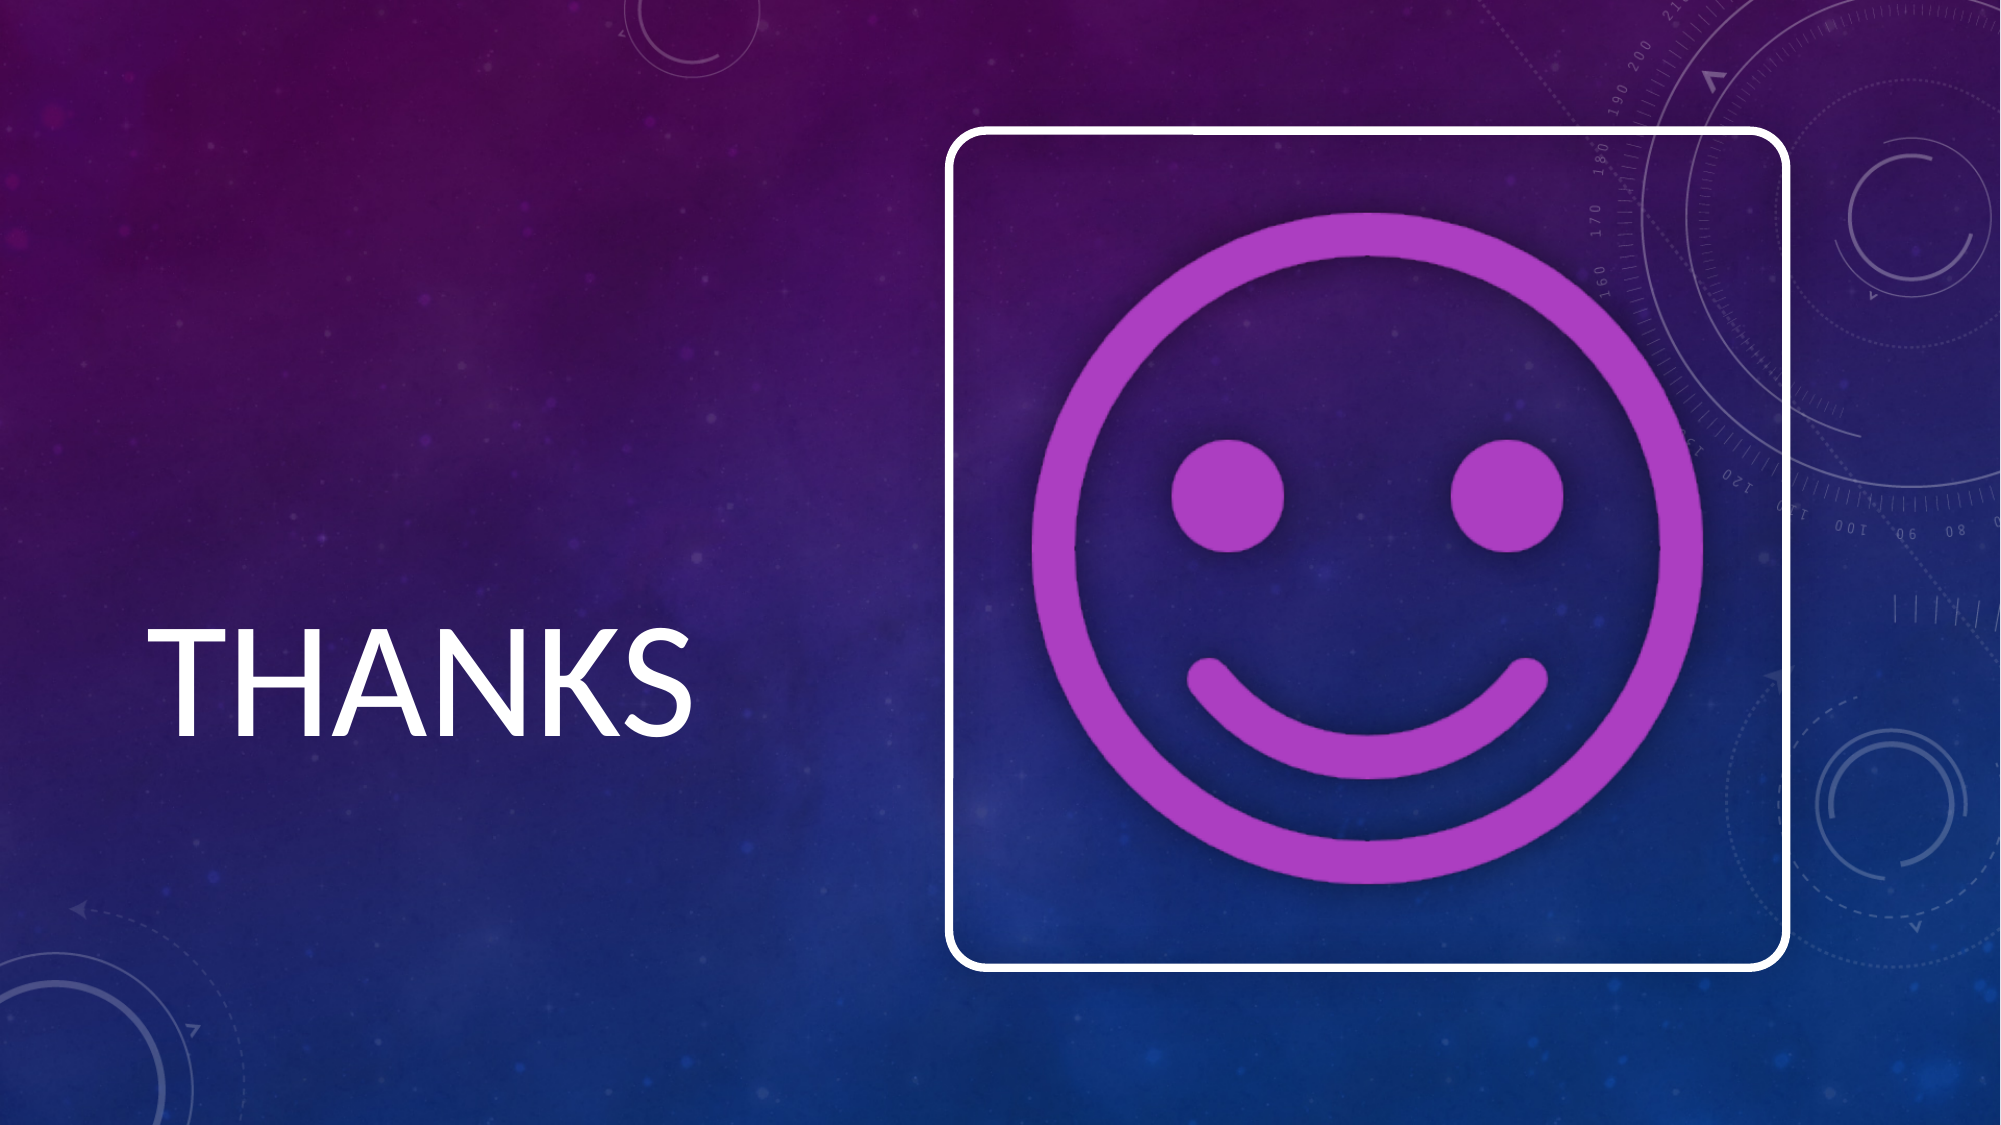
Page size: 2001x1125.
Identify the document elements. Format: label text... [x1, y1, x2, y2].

picture [0, 0, 2001, 1125]
list THANKS [131, 370, 789, 968]
